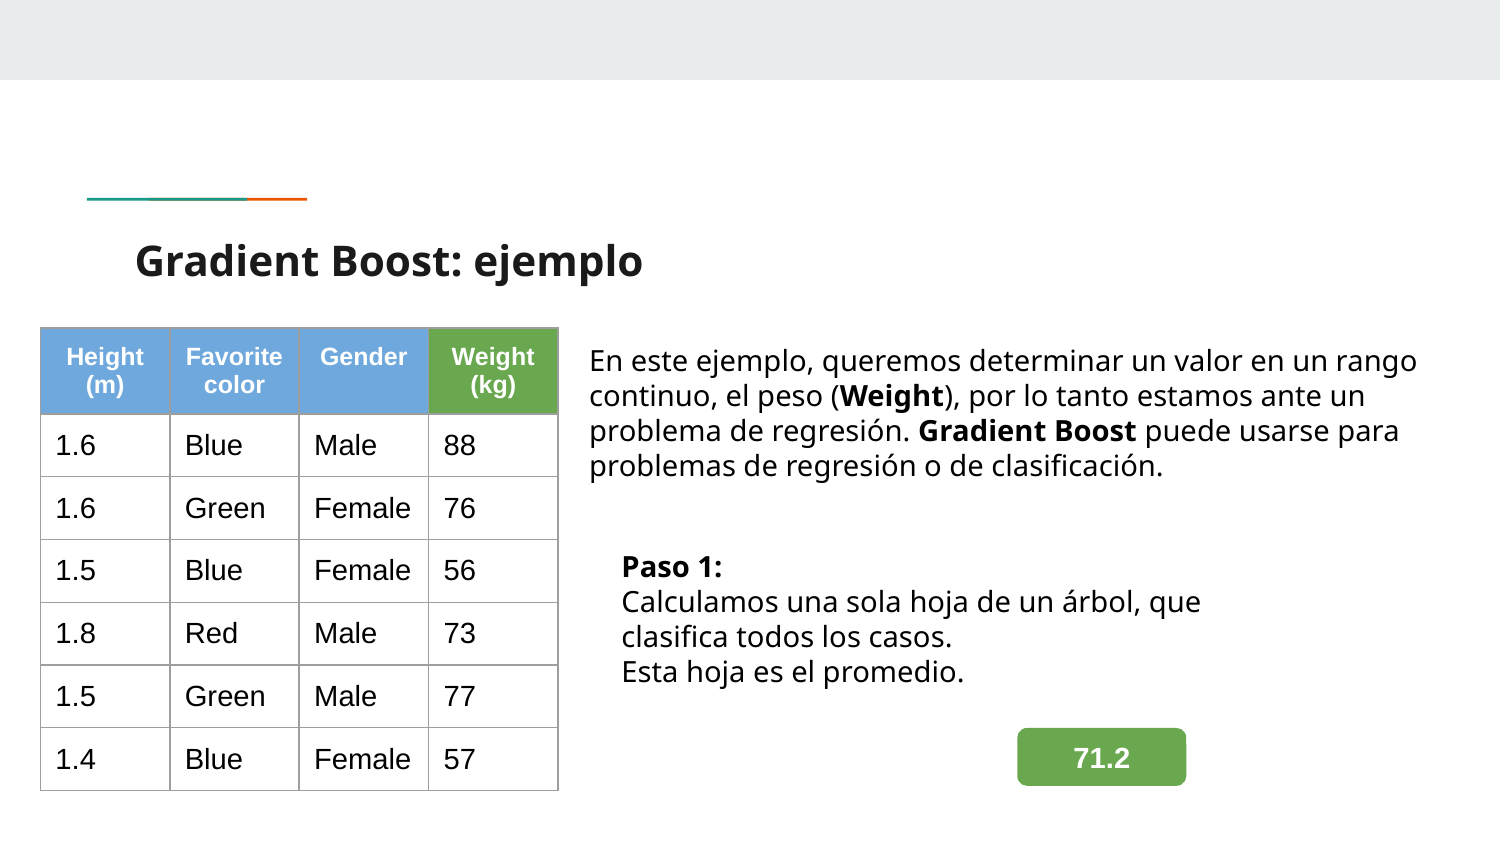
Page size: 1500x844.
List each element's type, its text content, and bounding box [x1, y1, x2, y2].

table_header Height (m) [41, 329, 169, 413]
table_header Weight (kg) [429, 329, 557, 413]
table_header Favorite color [171, 329, 298, 413]
table_header Gender [300, 329, 428, 413]
table_cell Blue [171, 415, 298, 476]
table_cell Blue [171, 540, 298, 602]
table_cell 1.4 [41, 728, 169, 790]
text_box En este ejemplo, queremos determinar un valor en un rango continuo, el peso (Weight), por lo tanto estamos ante un problema de regresión. Gradient Boost puede usarse para problemas de regresión o de clasificación. [574, 327, 1450, 498]
table_cell 1.6 [41, 477, 169, 539]
table_cell 1.5 [41, 540, 169, 602]
table_cell Female [300, 728, 428, 790]
title Gradient Boost: ejemplo [119, 216, 1381, 305]
table_cell 1.8 [41, 603, 169, 664]
table_cell 56 [429, 540, 557, 602]
text_box 71.2 [1017, 727, 1187, 786]
table_cell Blue [171, 728, 298, 790]
table_cell 76 [429, 477, 557, 539]
table_cell 88 [429, 415, 557, 476]
table_cell Female [300, 540, 428, 602]
table_cell 77 [429, 666, 557, 727]
table_cell Green [171, 666, 298, 727]
table_cell 1.6 [41, 415, 169, 476]
table_cell 73 [429, 603, 557, 664]
table_cell Female [300, 477, 428, 539]
table_cell 57 [429, 728, 557, 790]
table_cell 1.5 [41, 666, 169, 727]
table_cell Green [171, 477, 298, 539]
table_cell Male [300, 603, 428, 664]
table_cell Male [300, 666, 428, 727]
table_cell Male [300, 415, 428, 476]
text_box Paso 1: Calculamos una sola hoja de un árbol, que clasifica todos los casos. Esta hoja es el promedio. [606, 533, 1274, 704]
table_cell Red [171, 603, 298, 664]
